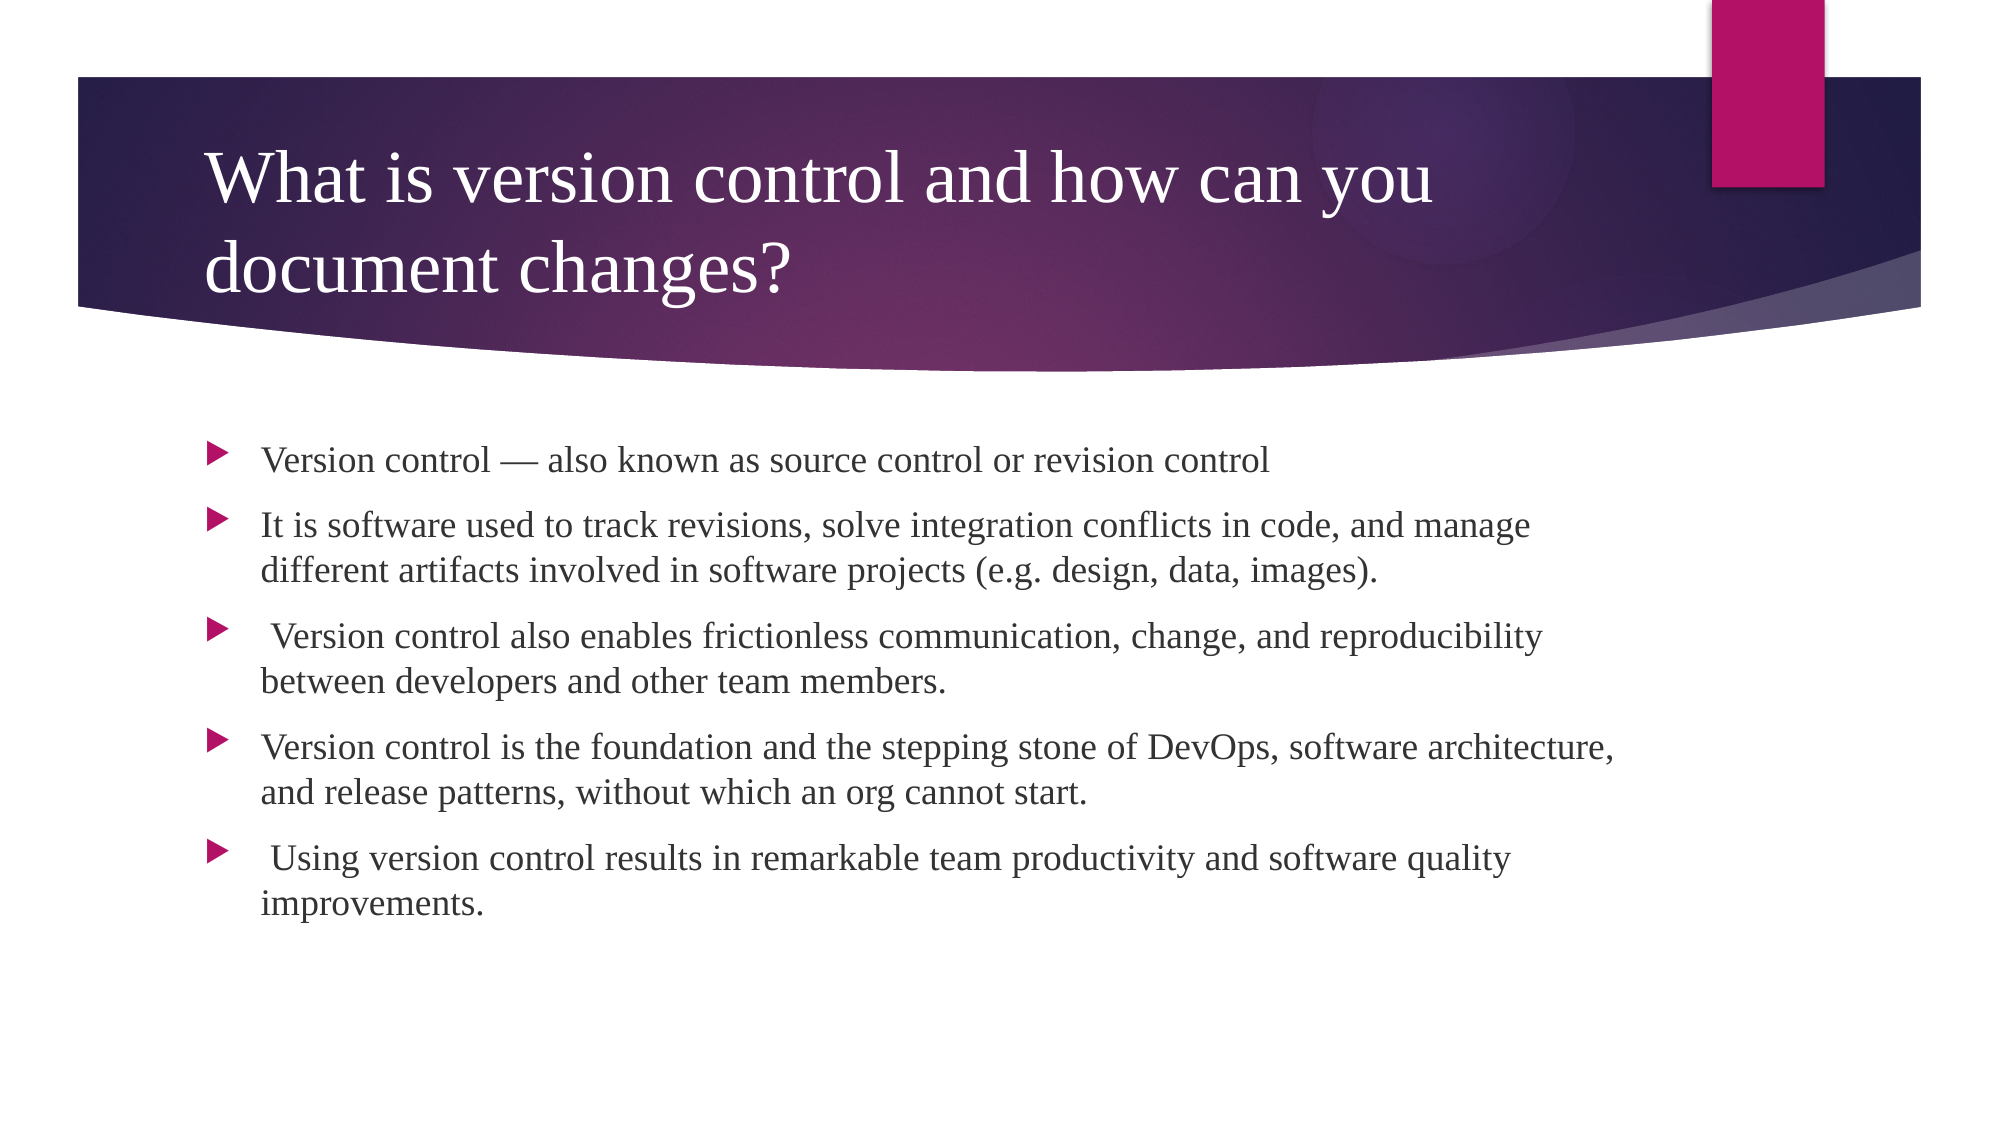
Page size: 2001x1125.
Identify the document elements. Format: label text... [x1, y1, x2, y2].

title What is version control and how can you document changes? [189, 159, 1627, 276]
list Version control — also known as source control or revision control It is software used to track revisions, solve integration conflicts in code, and manage different artifacts involved in software projects (e.g. design, data, images). Version control also enables frictionless communication, change, and reproducibility between developers and other team members. Version control is the foundation and the stepping stone of DevOps, software architecture, and release patterns, without which an org cannot start. Using version control results in remarkable team productivity and software quality improvements. [189, 427, 1638, 988]
